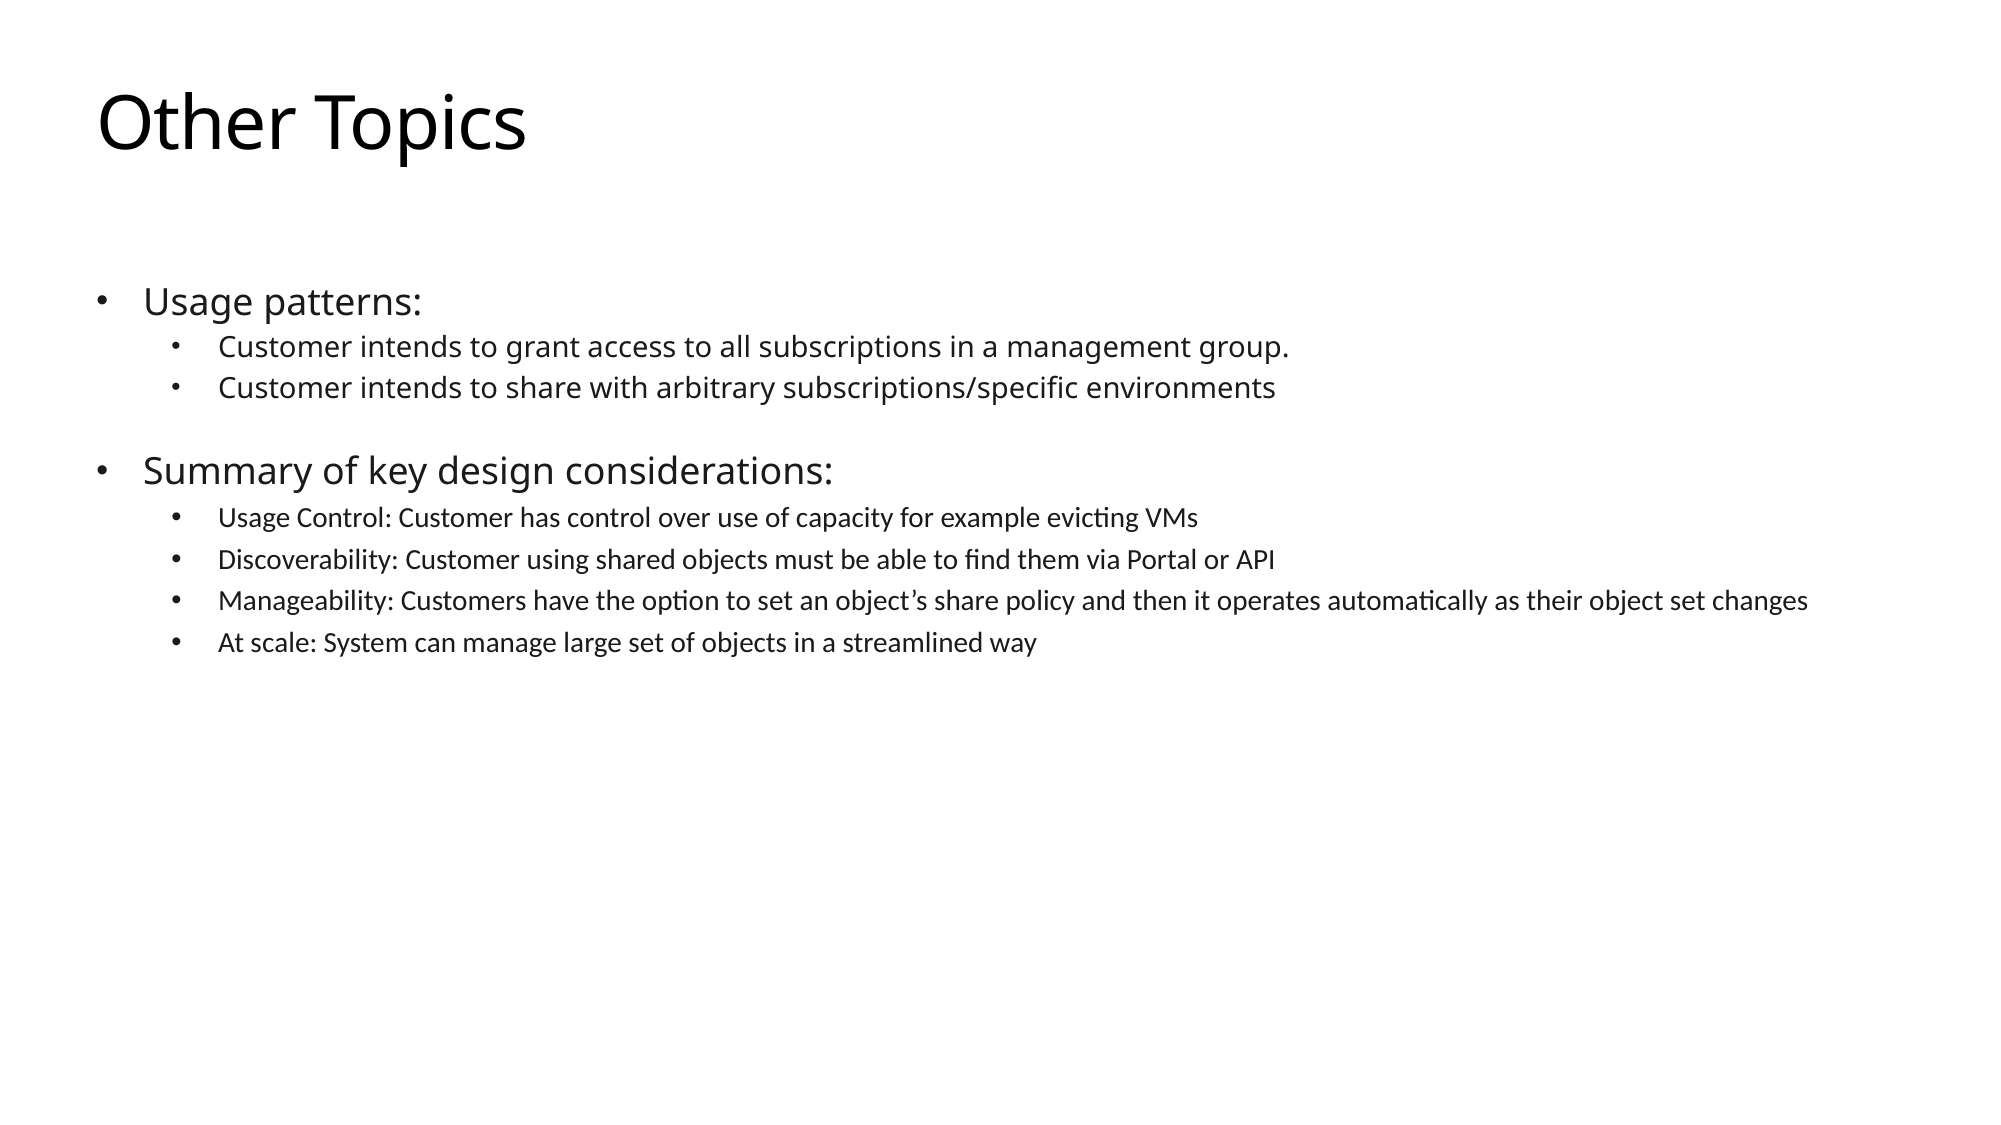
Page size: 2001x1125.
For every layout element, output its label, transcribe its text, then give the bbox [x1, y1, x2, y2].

title Other Topics [96, 75, 1904, 166]
list Usage patterns: Customer intends to grant access to all subscriptions in a management group. Customer intends to share with arbitrary subscriptions/specific environments Summary of key design considerations: Usage Control: Customer has control over use of capacity for example evicting VMs Discoverability: Customer using shared objects must be able to find them via Portal or API Manageability: Customers have the option to set an object’s share policy and then it operates automatically as their object set changes At scale: System can manage large set of objects in a streamlined way [96, 235, 1904, 670]
